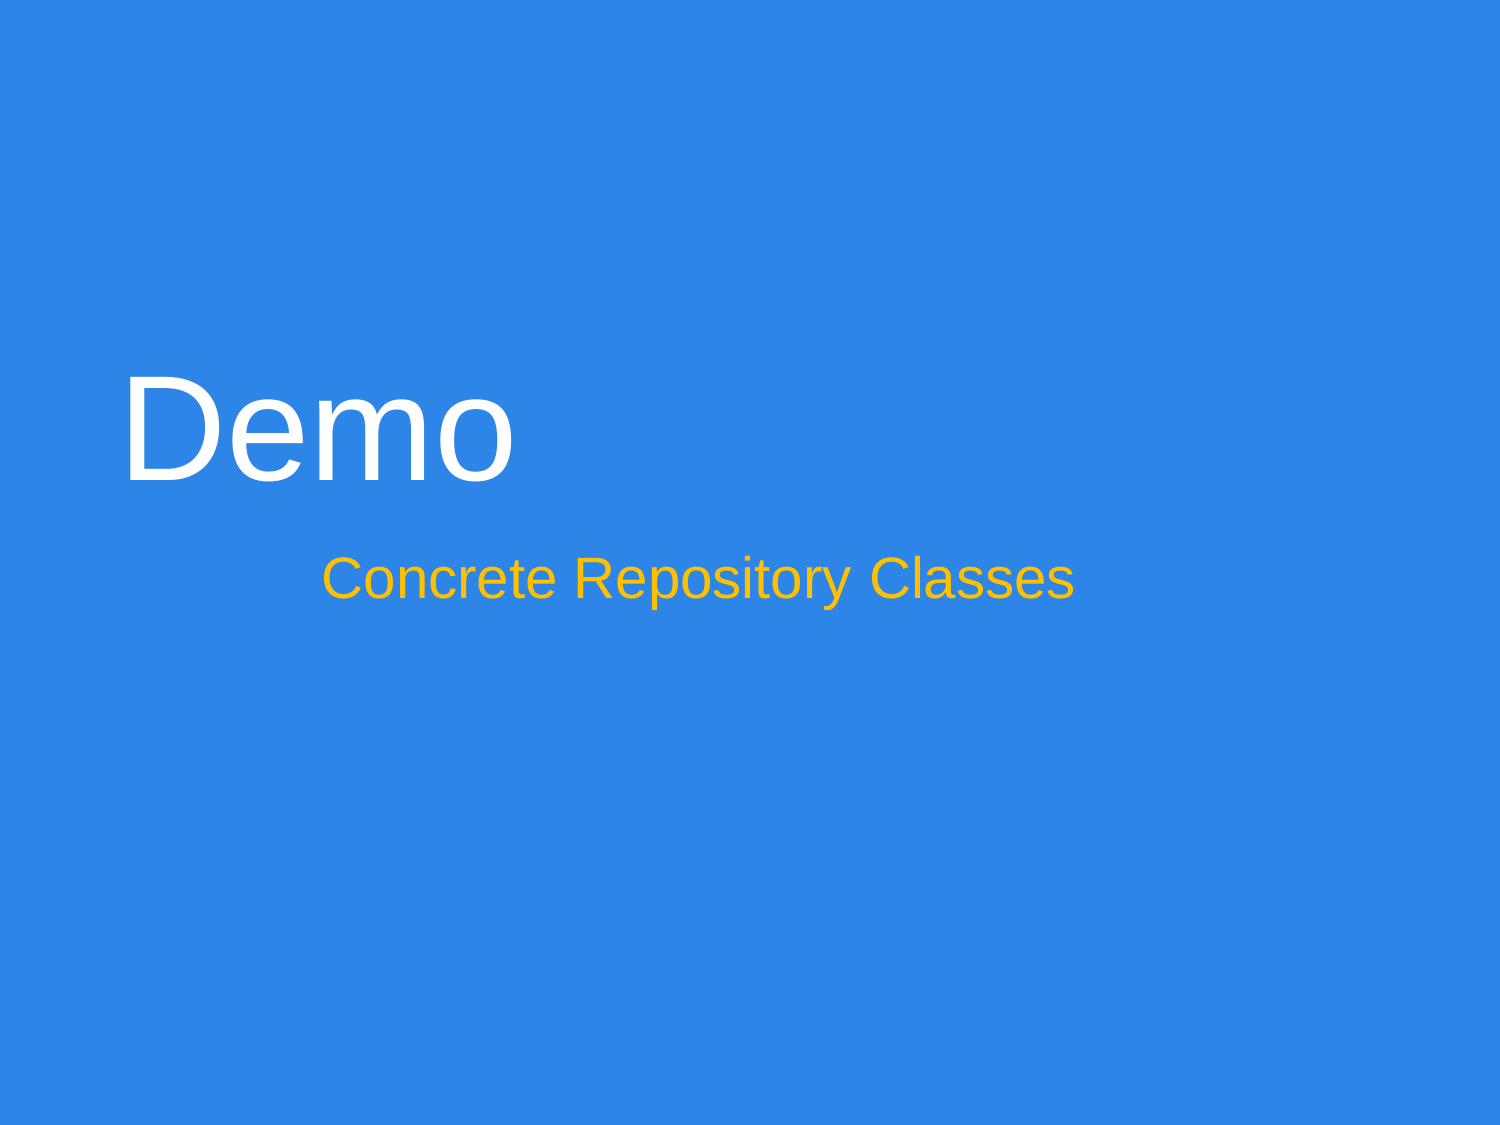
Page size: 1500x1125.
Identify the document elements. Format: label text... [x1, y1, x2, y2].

title Demo Concrete Repository Classes [116, 330, 1081, 611]
